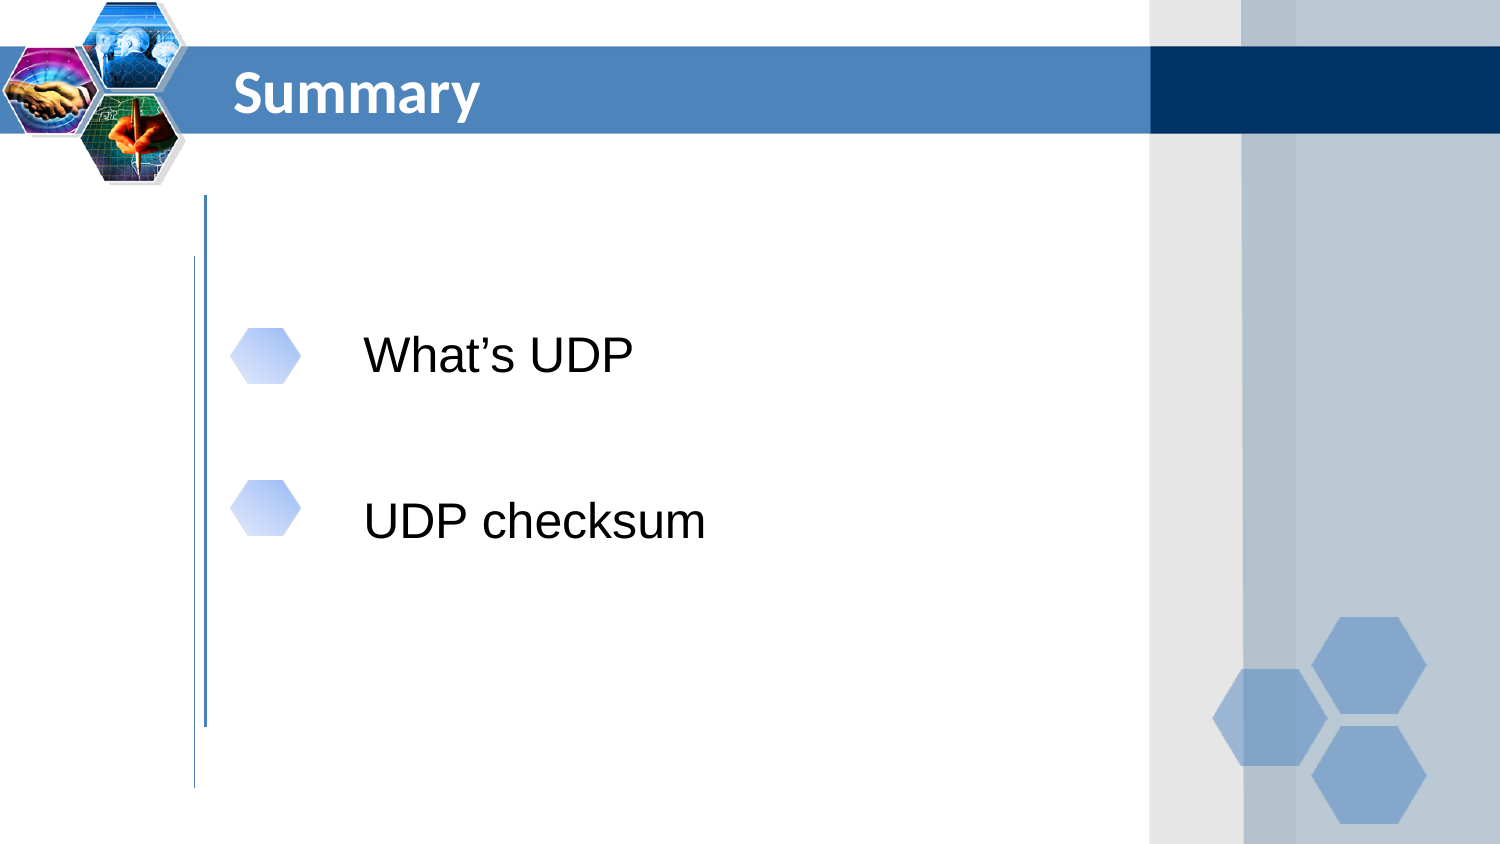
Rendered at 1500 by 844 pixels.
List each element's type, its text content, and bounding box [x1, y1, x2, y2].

list Summary [218, 43, 1188, 115]
picture [0, 0, 1500, 844]
list What’s UDP [348, 315, 1128, 480]
text_box UDP checksum [348, 480, 1128, 655]
